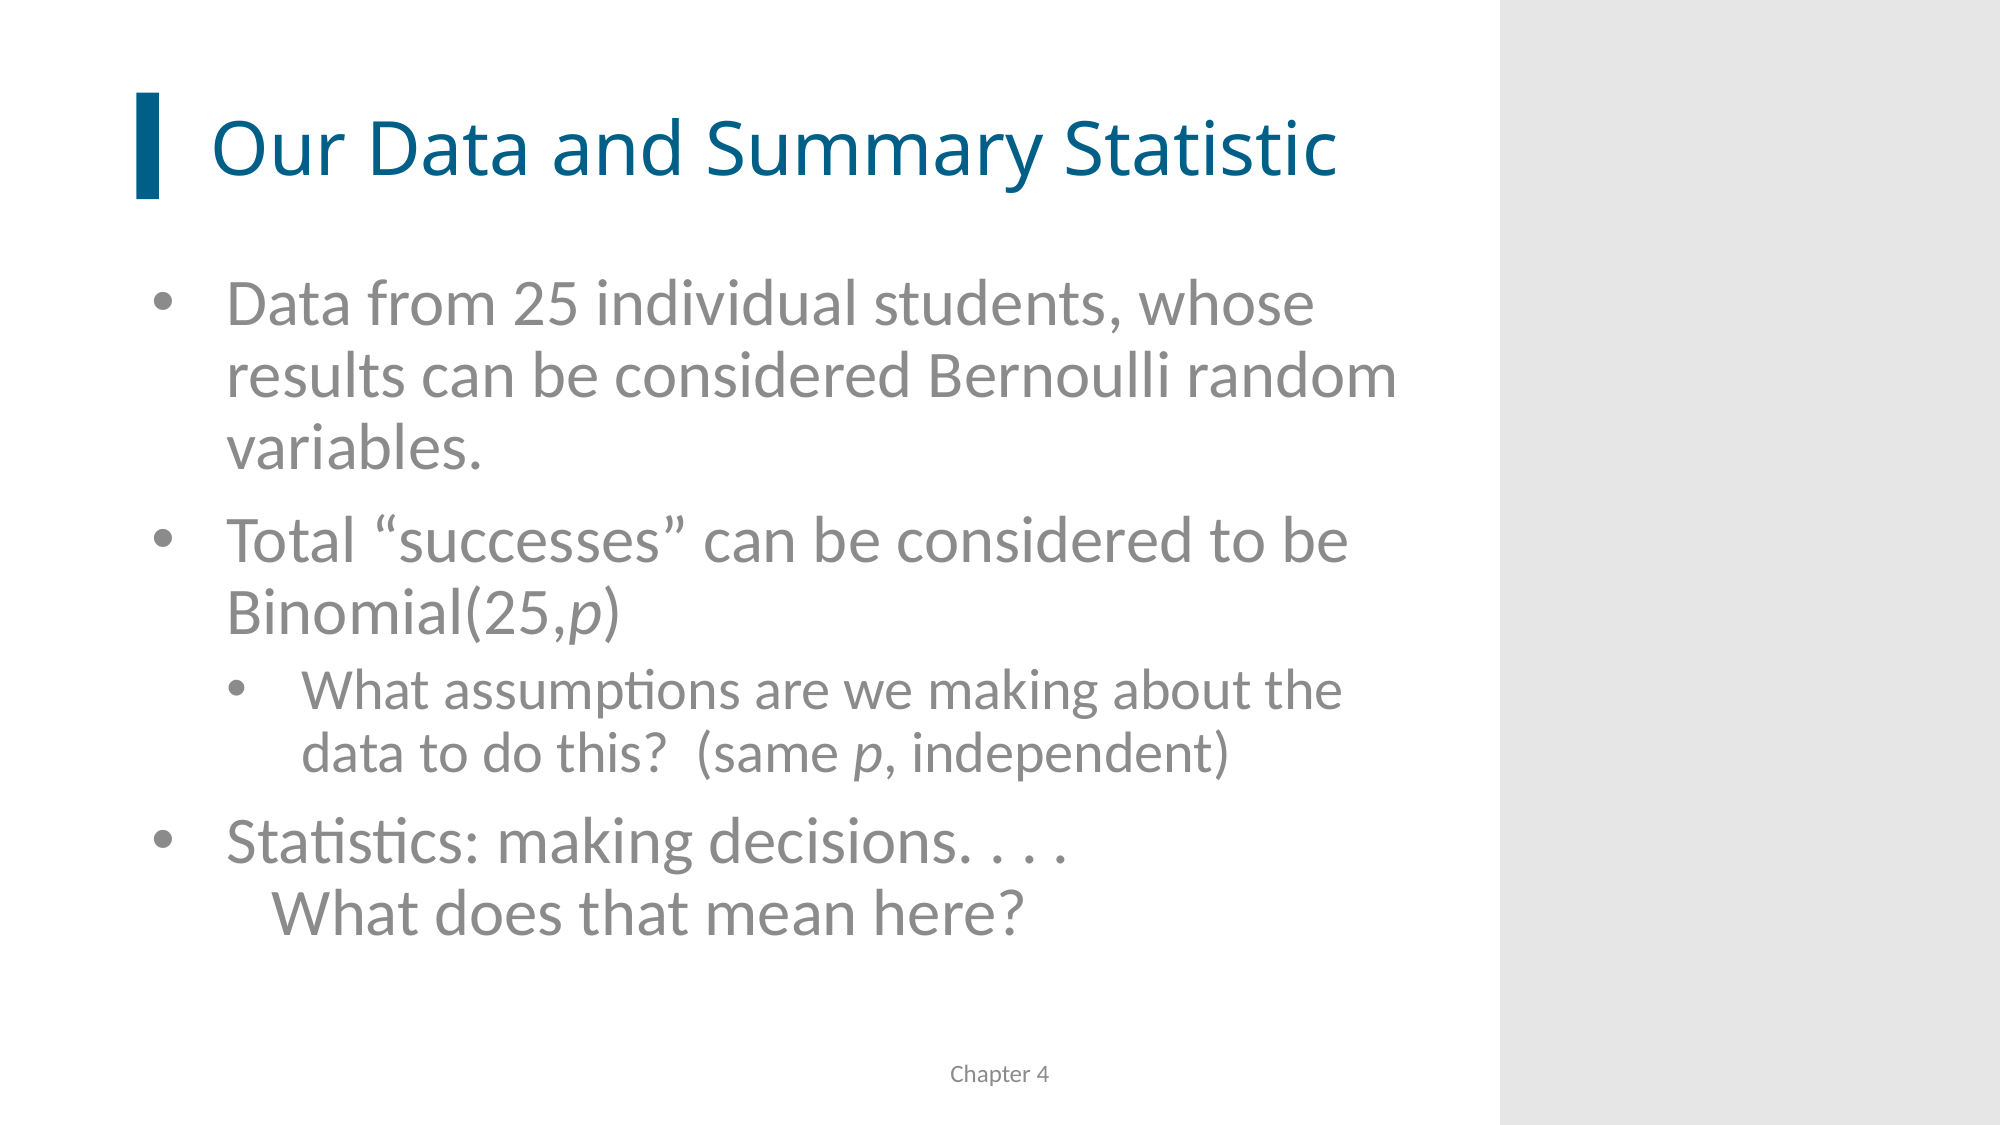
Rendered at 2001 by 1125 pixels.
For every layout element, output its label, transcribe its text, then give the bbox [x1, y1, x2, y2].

text_box [135, 92, 160, 200]
list Data from 25 individual students, whose results can be considered Bernoulli random variables. Total “successes” can be considered to be Binomial(25,p) What assumptions are we making about the data to do this? (same p, independent) Statistics: making decisions. . . . What does that mean here? [136, 260, 1454, 999]
slide_number 17 [1412, 1042, 1863, 1103]
title Our Data and Summary Statistic [158, 90, 1499, 200]
text_box [1499, 0, 2000, 1125]
footer Chapter 4 [662, 1042, 1338, 1103]
